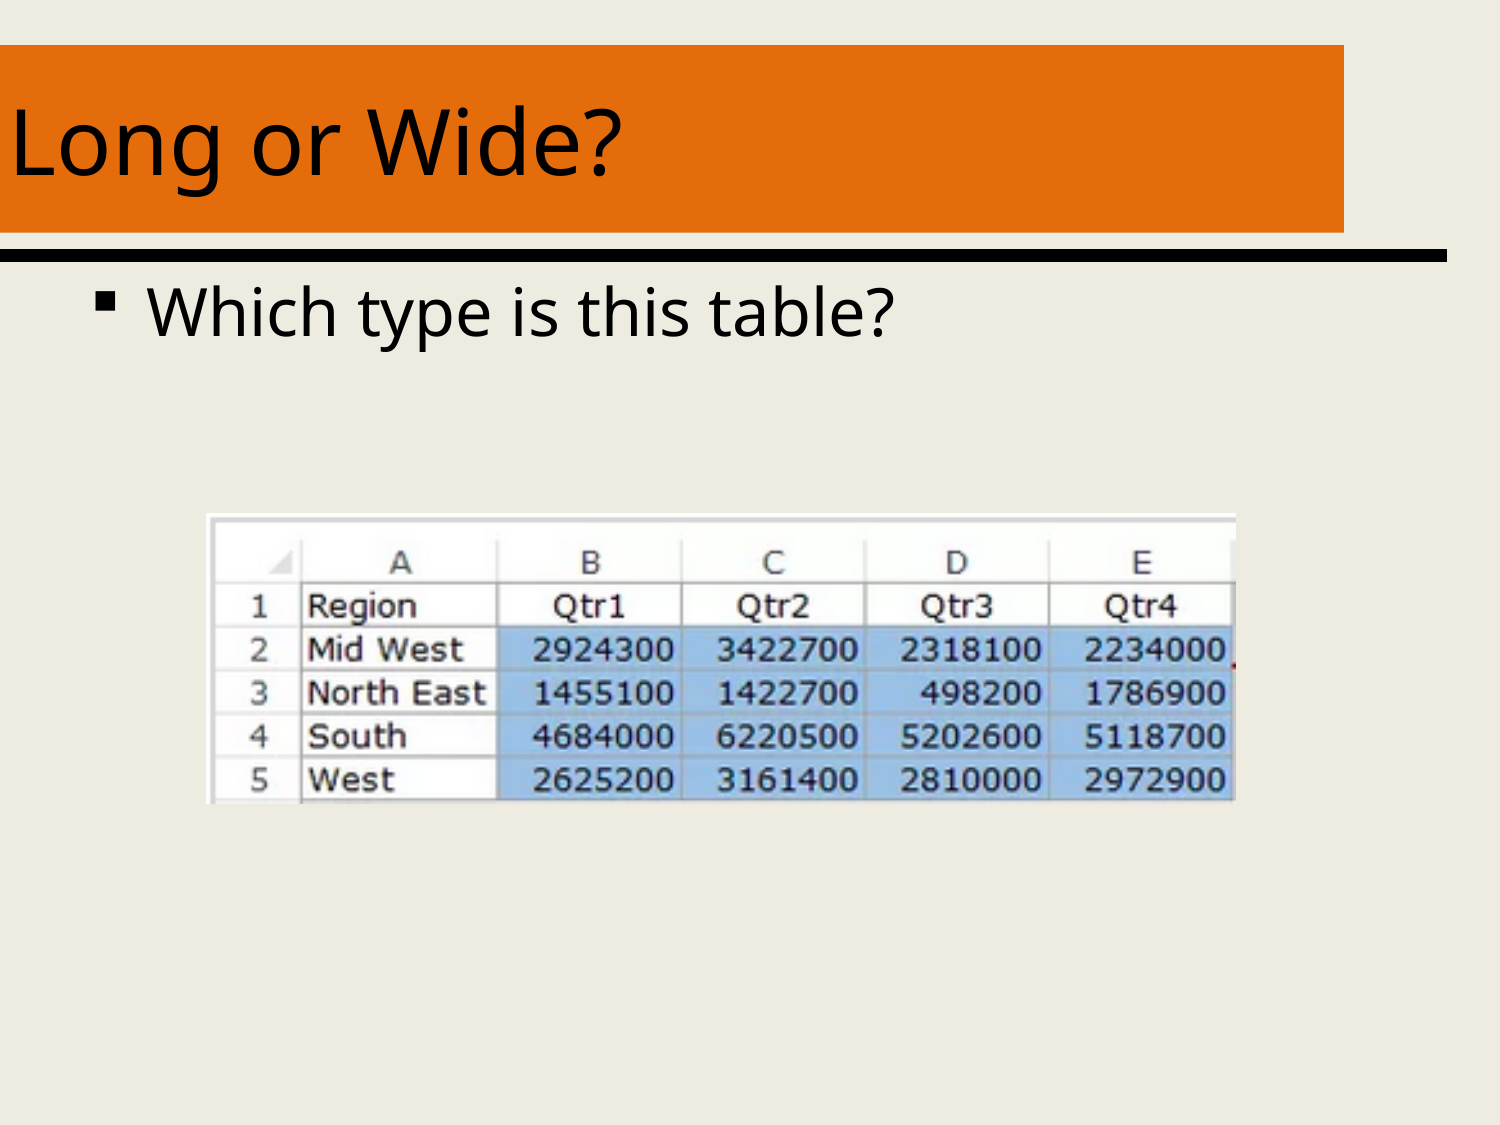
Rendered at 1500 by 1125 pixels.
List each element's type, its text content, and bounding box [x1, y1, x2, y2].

list Which type is this table? [75, 262, 1425, 1047]
picture [206, 512, 1237, 804]
title Long or Wide? [0, 45, 1344, 233]
